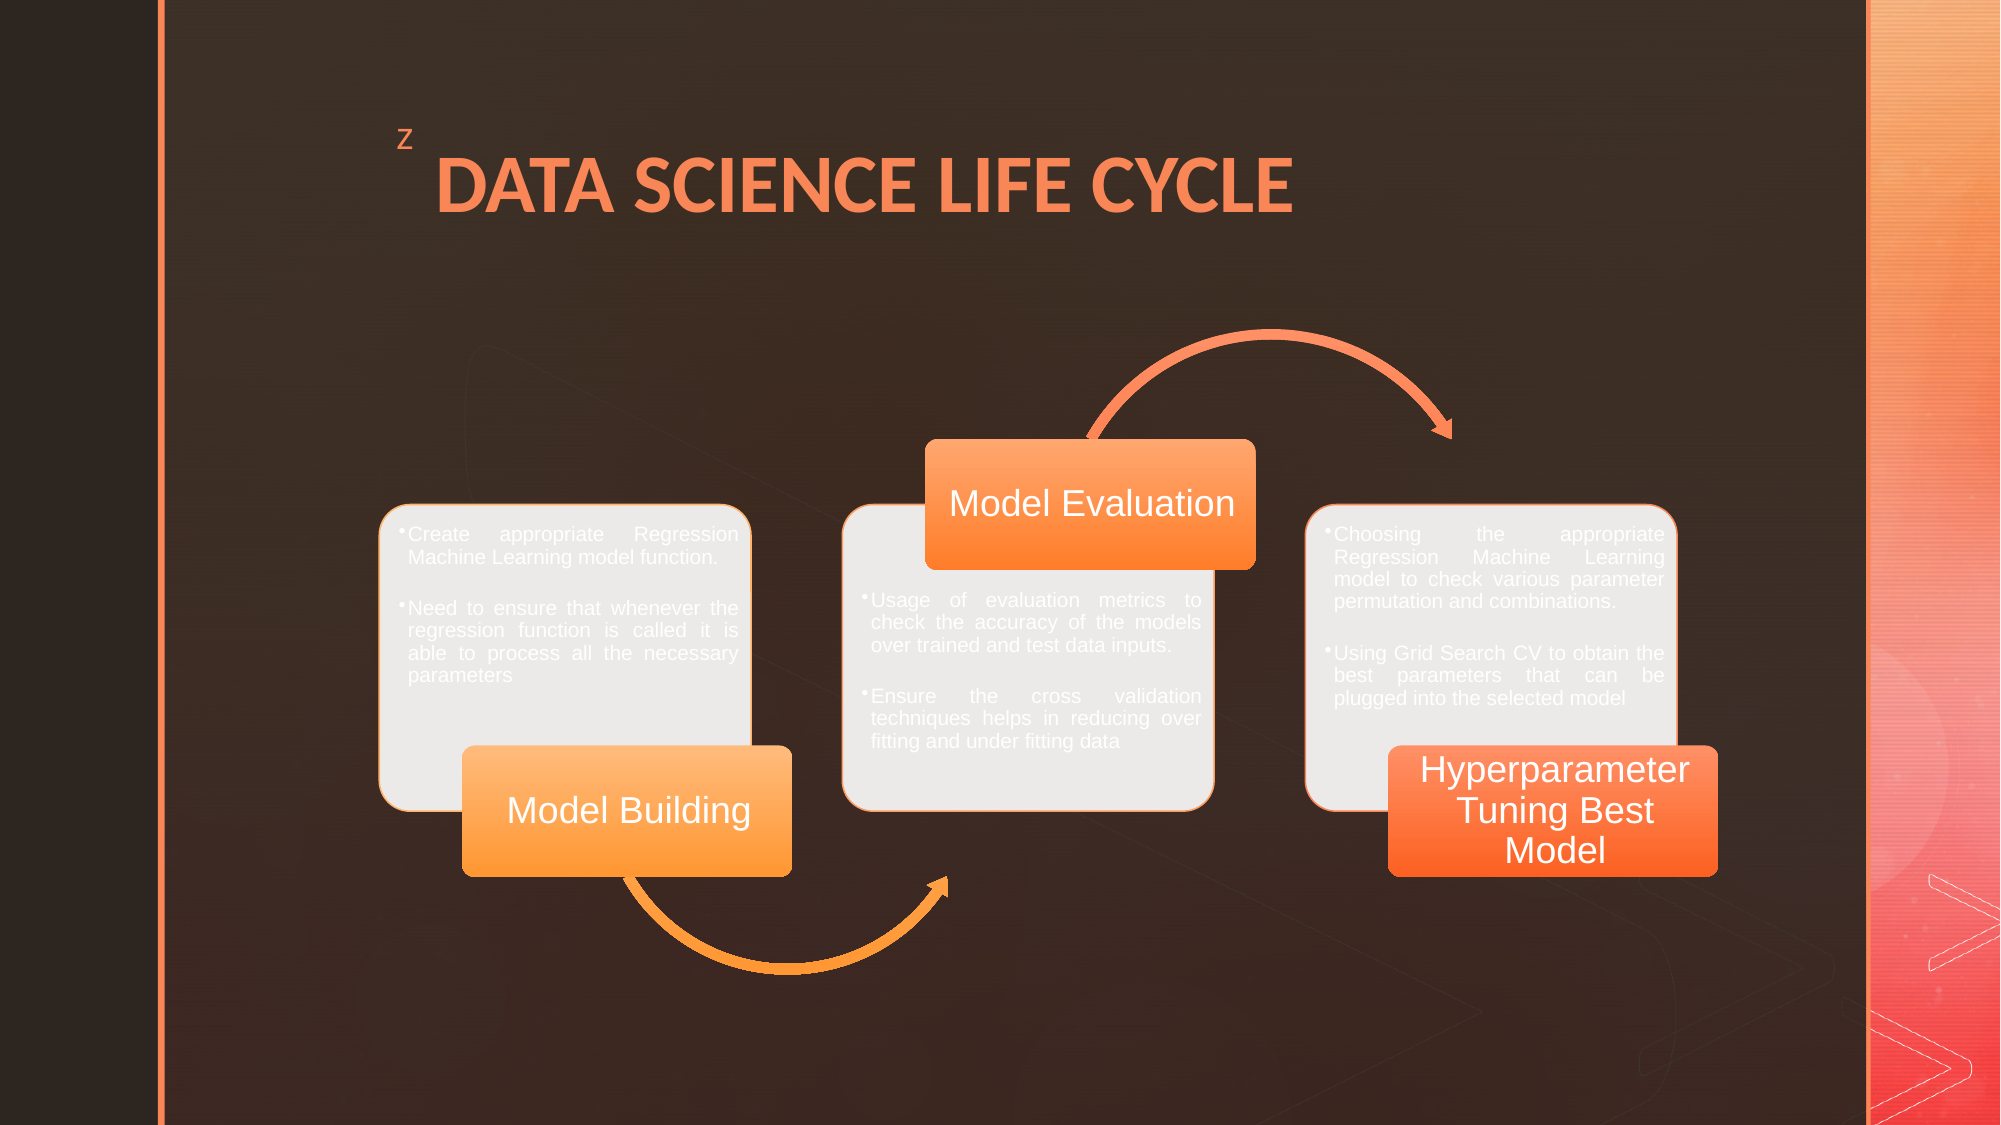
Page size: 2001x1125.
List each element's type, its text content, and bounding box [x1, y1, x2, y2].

picture [1871, 0, 2001, 1125]
title DATA SCIENCE LIFE CYCLE [420, 132, 1777, 238]
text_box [379, 237, 1719, 1079]
